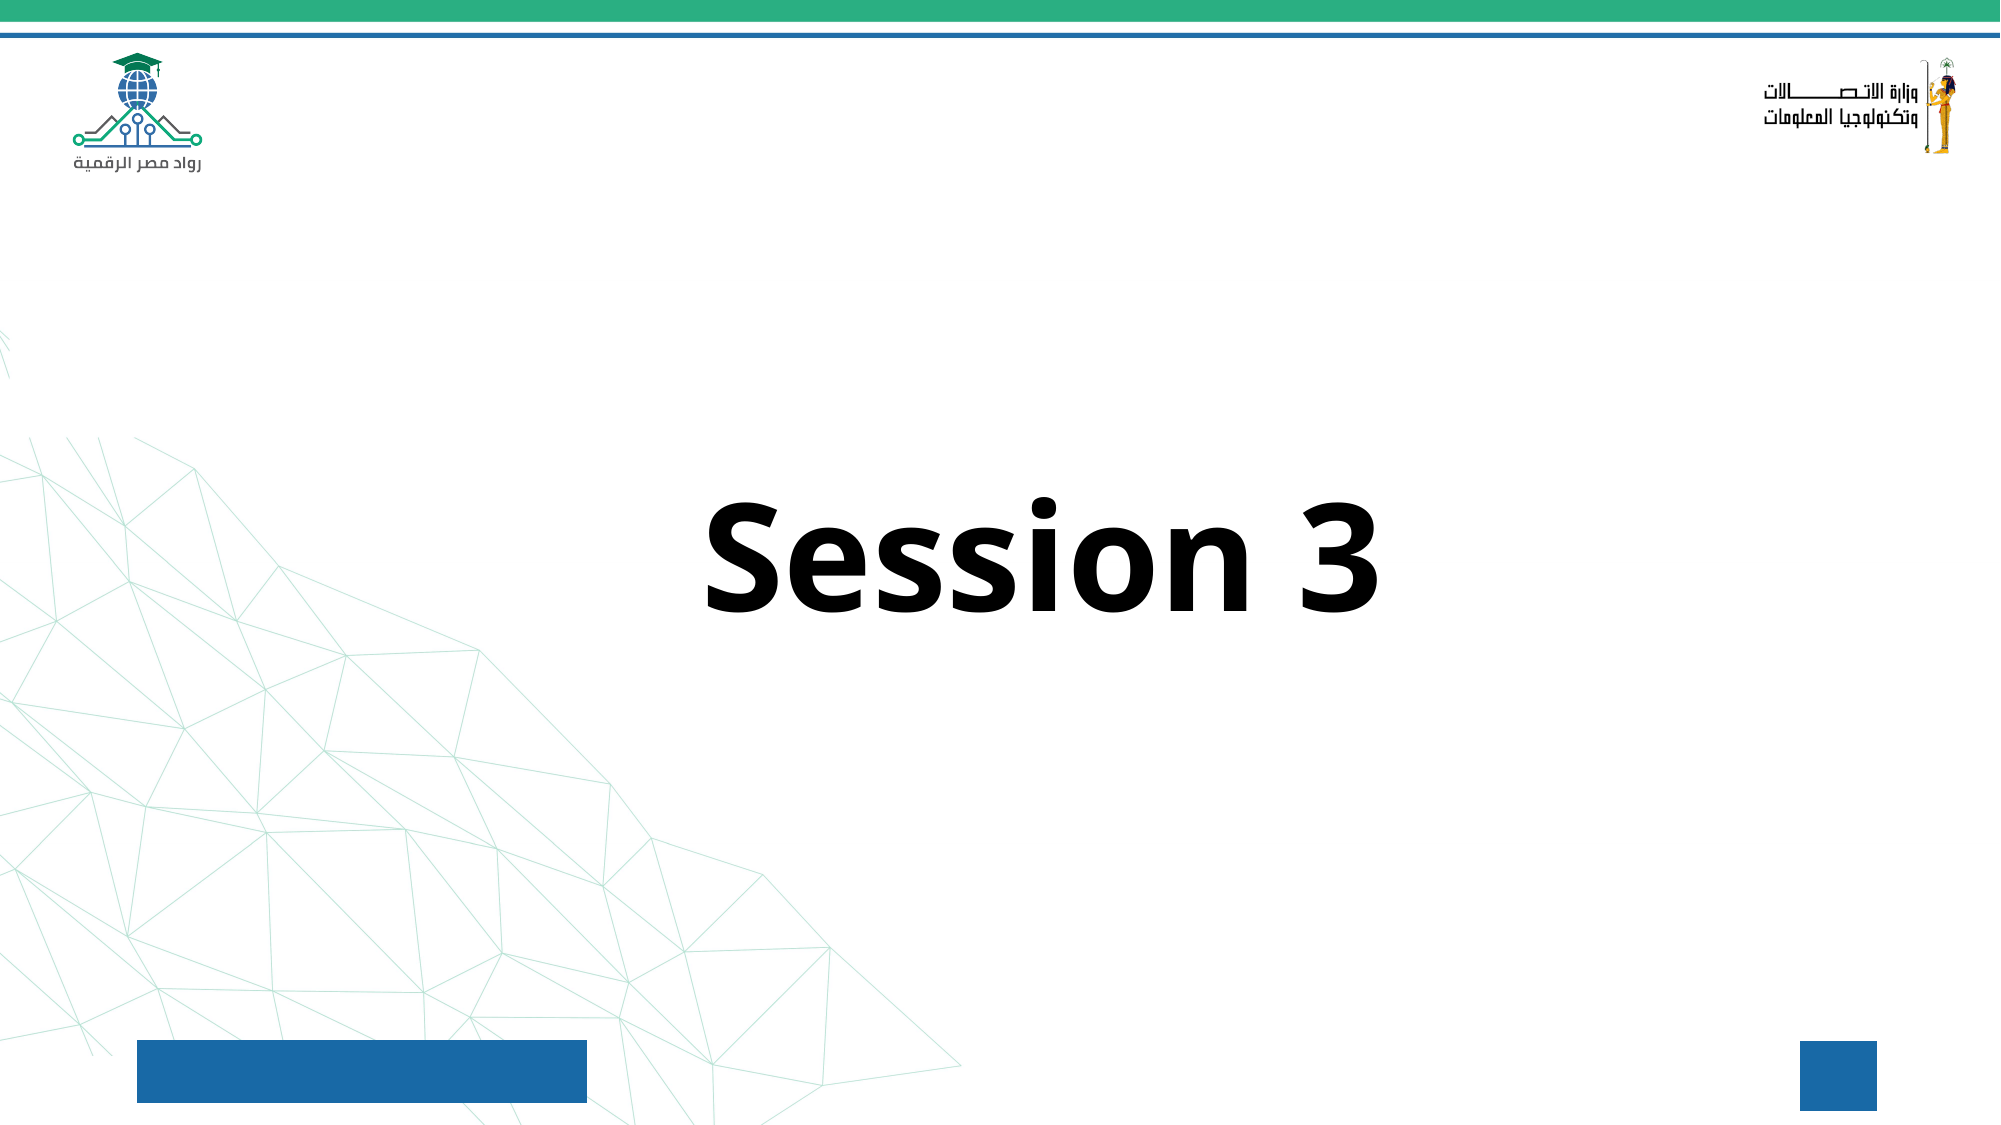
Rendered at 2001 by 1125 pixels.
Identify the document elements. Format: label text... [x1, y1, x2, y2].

picture [0, 0, 2000, 1125]
text_box Session 3 [686, 362, 1442, 763]
